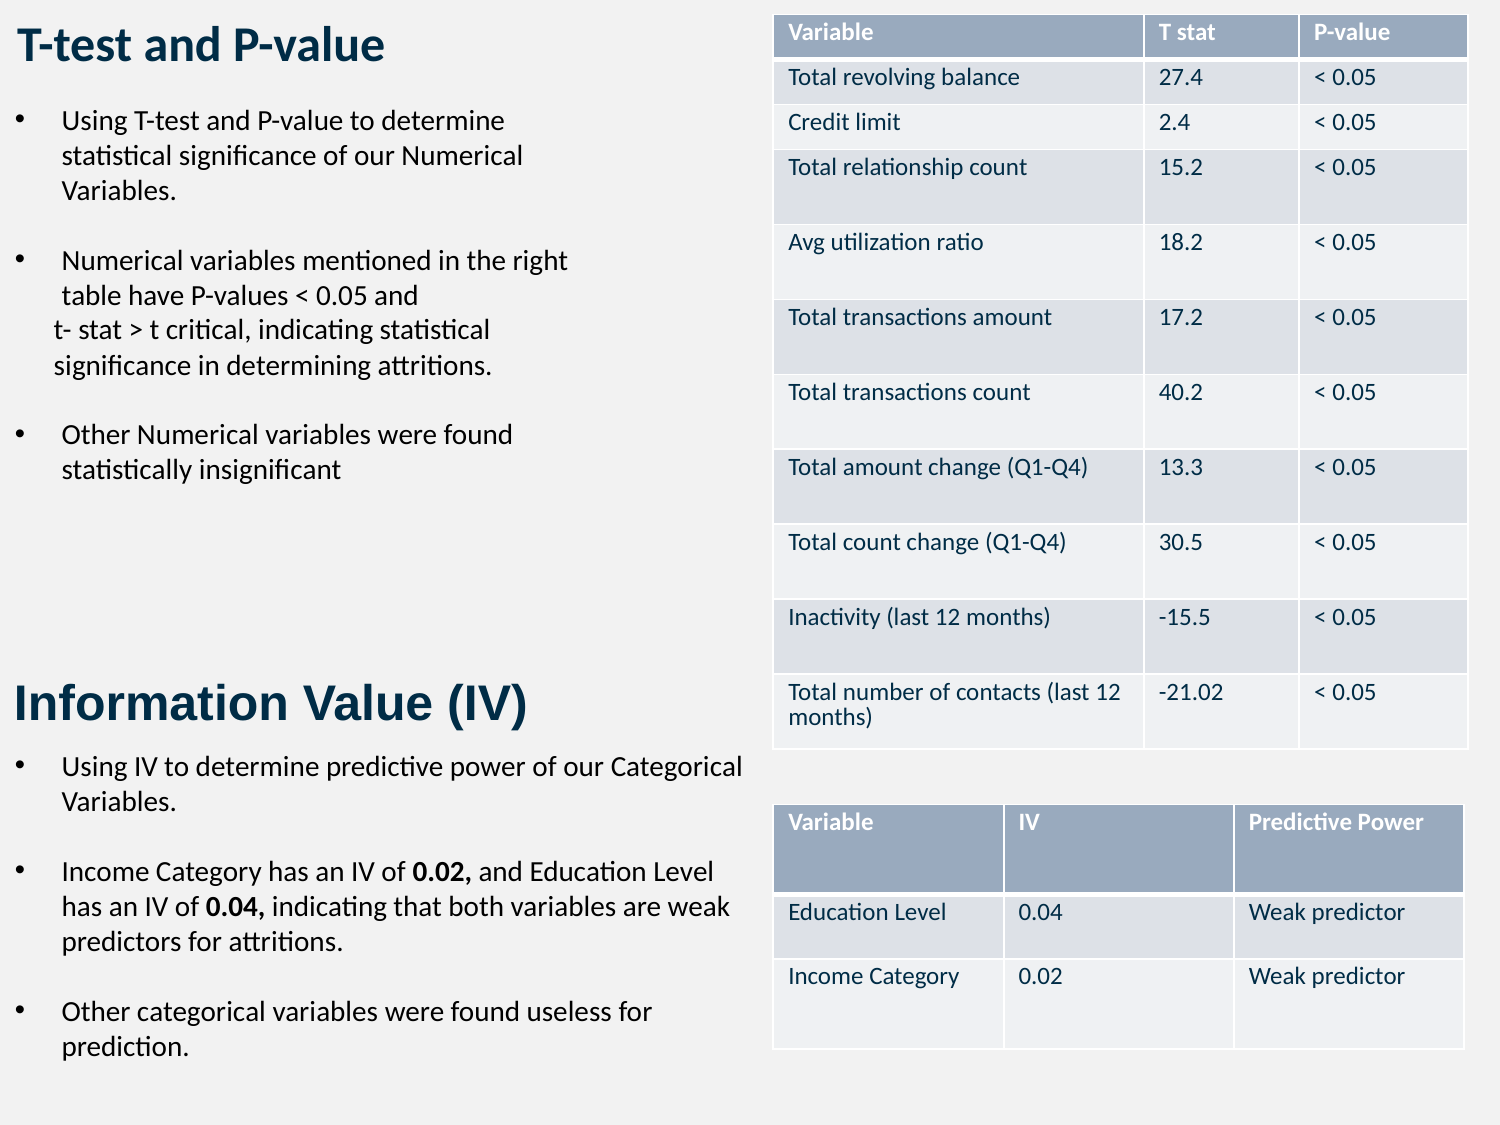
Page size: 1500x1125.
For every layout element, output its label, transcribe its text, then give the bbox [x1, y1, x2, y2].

table_cell Education Level [774, 897, 1003, 958]
table_cell 13.3 [1145, 450, 1298, 523]
table_cell < 0.05 [1300, 675, 1467, 748]
table_cell Total number of contacts (last 12 months) [774, 675, 1143, 748]
table_cell Inactivity (last 12 months) [774, 600, 1143, 673]
table_header Predictive Power [1235, 805, 1463, 892]
table_header T stat [1145, 15, 1298, 57]
table_cell Total amount change (Q1-Q4) [774, 450, 1143, 523]
table_cell 0.04 [1005, 897, 1233, 958]
table_cell < 0.05 [1300, 62, 1467, 104]
table_cell Total relationship count [774, 150, 1143, 224]
table_header Variable [774, 805, 1003, 892]
table_cell 2.4 [1145, 105, 1298, 149]
text_box Information Value (IV) [0, 670, 993, 720]
table_cell < 0.05 [1300, 225, 1467, 299]
table_cell 40.2 [1145, 375, 1298, 448]
table_cell -15.5 [1145, 600, 1298, 673]
table_cell < 0.05 [1300, 525, 1467, 598]
table_cell Income Category [774, 960, 1003, 1048]
table_cell < 0.05 [1300, 105, 1467, 149]
table_cell 18.2 [1145, 225, 1298, 299]
title T-test and P-value [0, 11, 923, 61]
table_cell < 0.05 [1300, 300, 1467, 374]
table_cell 17.2 [1145, 300, 1298, 374]
text_box Using IV to determine predictive power of our Categorical Variables. Income Category has an IV of 0.02, and Education Level has an IV of 0.04, indicating that both variables are weak predictors for attritions. Other categorical variables were found useless for prediction. [0, 739, 774, 1110]
table_header P-value [1300, 15, 1467, 57]
table_cell Total revolving balance [774, 62, 1143, 104]
table_cell Weak predictor [1235, 960, 1463, 1048]
table_cell Credit limit [774, 105, 1143, 149]
table_cell 0.02 [1005, 960, 1233, 1048]
table_cell < 0.05 [1300, 150, 1467, 224]
table_cell Total transactions count [774, 375, 1143, 448]
table_header IV [1005, 805, 1233, 892]
table_cell Weak predictor [1235, 897, 1463, 958]
table_cell < 0.05 [1300, 600, 1467, 673]
table_cell Avg utilization ratio [774, 225, 1143, 299]
table_cell -21.02 [1145, 675, 1298, 748]
table_cell 15.2 [1145, 150, 1298, 224]
table_header Variable [774, 15, 1143, 57]
table_cell 27.4 [1145, 62, 1298, 104]
table_cell < 0.05 [1300, 375, 1467, 448]
table_cell Total transactions amount [774, 300, 1143, 374]
table_cell Total count change (Q1-Q4) [774, 525, 1143, 598]
table_cell < 0.05 [1300, 450, 1467, 523]
text_box Using T-test and P-value to determine statistical significance of our Numerical Variables. Numerical variables mentioned in the right table have P-values < 0.05 and t- stat > t critical, indicating statistical significance in determining attritions. Other Numerical variables were found statistically insignificant [0, 93, 612, 533]
table_cell 30.5 [1145, 525, 1298, 598]
